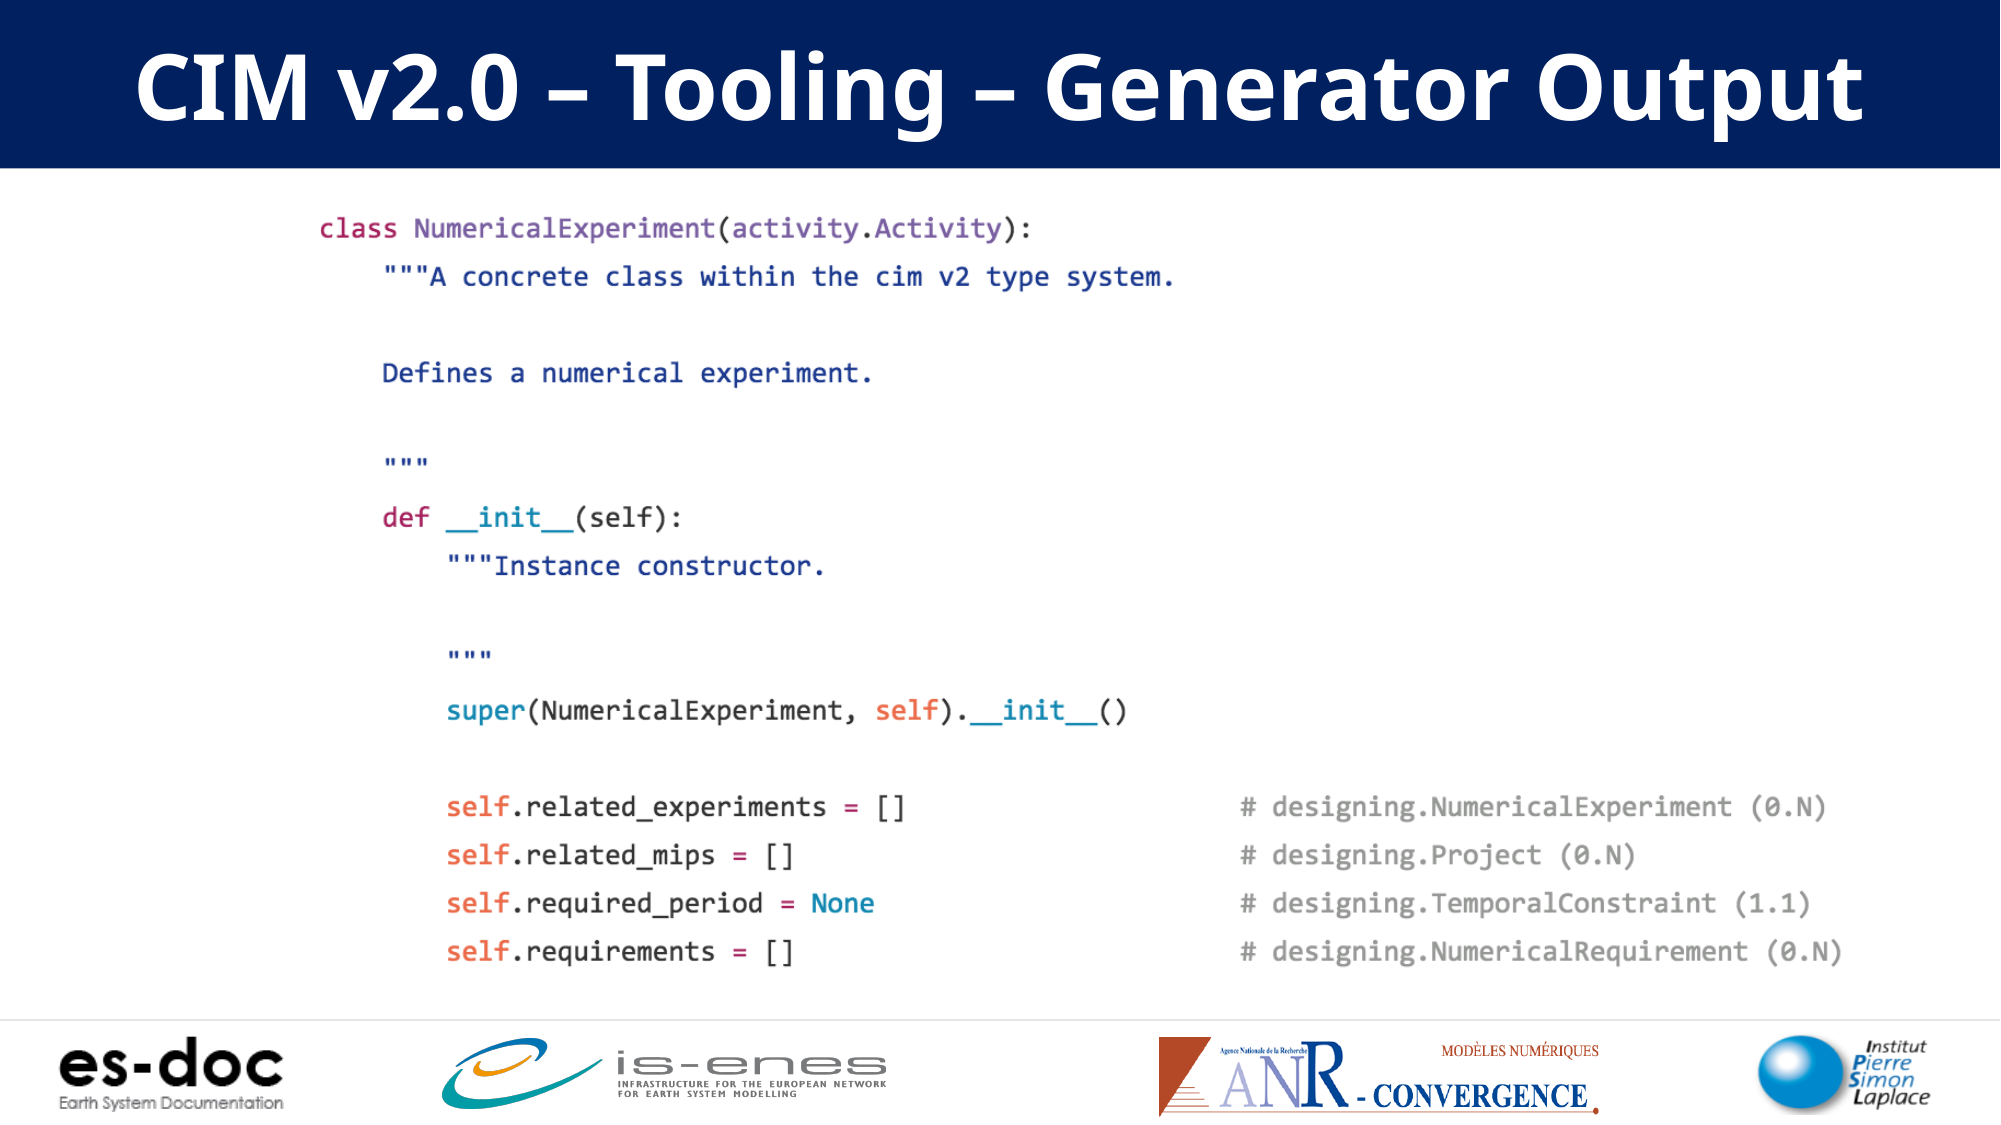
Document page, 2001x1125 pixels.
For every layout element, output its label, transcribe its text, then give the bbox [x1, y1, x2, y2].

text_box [0, 1019, 2000, 1118]
picture [308, 195, 1881, 1009]
text_box CIM v2.0 – Tooling – Generator Output [0, 0, 2000, 169]
